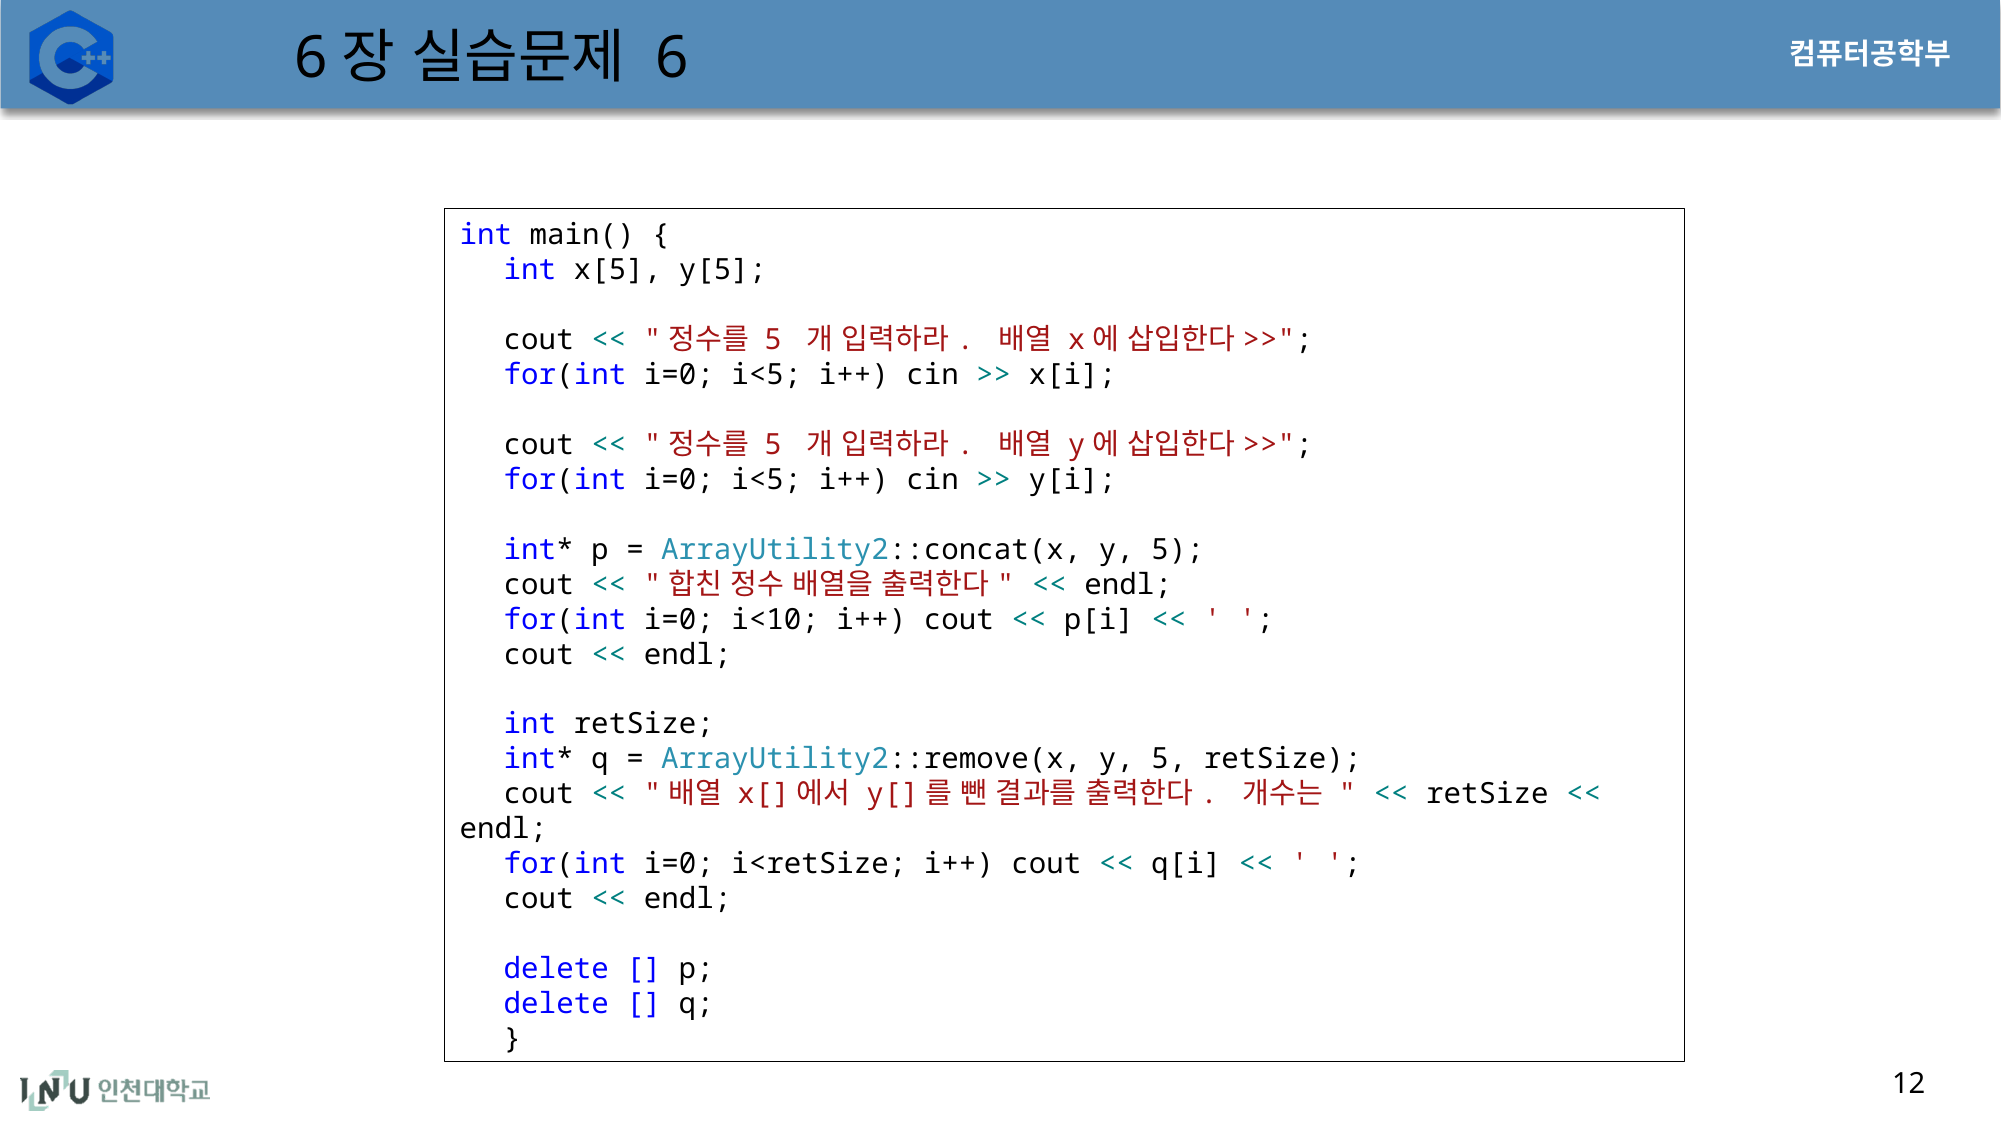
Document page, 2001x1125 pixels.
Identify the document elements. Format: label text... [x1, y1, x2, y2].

picture [19, 0, 125, 116]
title 6장 실습문제 6 [279, 7, 1390, 102]
text_box int main() { int x[5], y[5]; cout << "정수를 5 개 입력하라. 배열 x에 삽입한다>>"; for(int i=0; i<5; i++) cin >> x[i]; cout << "정수를 5 개 입력하라. 배열 y에 삽입한다>>"; for(int i=0; i<5; i++) cin >> y[i]; int* p = ArrayUtility2::concat(x, y, 5); cout << "합친 정수 배열을 출력한다" << endl; for(int i=0; i<10; i++) cout << p[i] << ' '; cout << endl; int retSize; int* q = ArrayUtility2::remove(x, y, 5, retSize); cout << "배열 x[]에서 y[]를 뺀 결과를 출력한다. 개수는 " << retSize << endl; for(int i=0; i<retSize; i++) cout << q[i] << ' '; cout << endl; delete [] p; delete [] q; } [443, 206, 1687, 1063]
